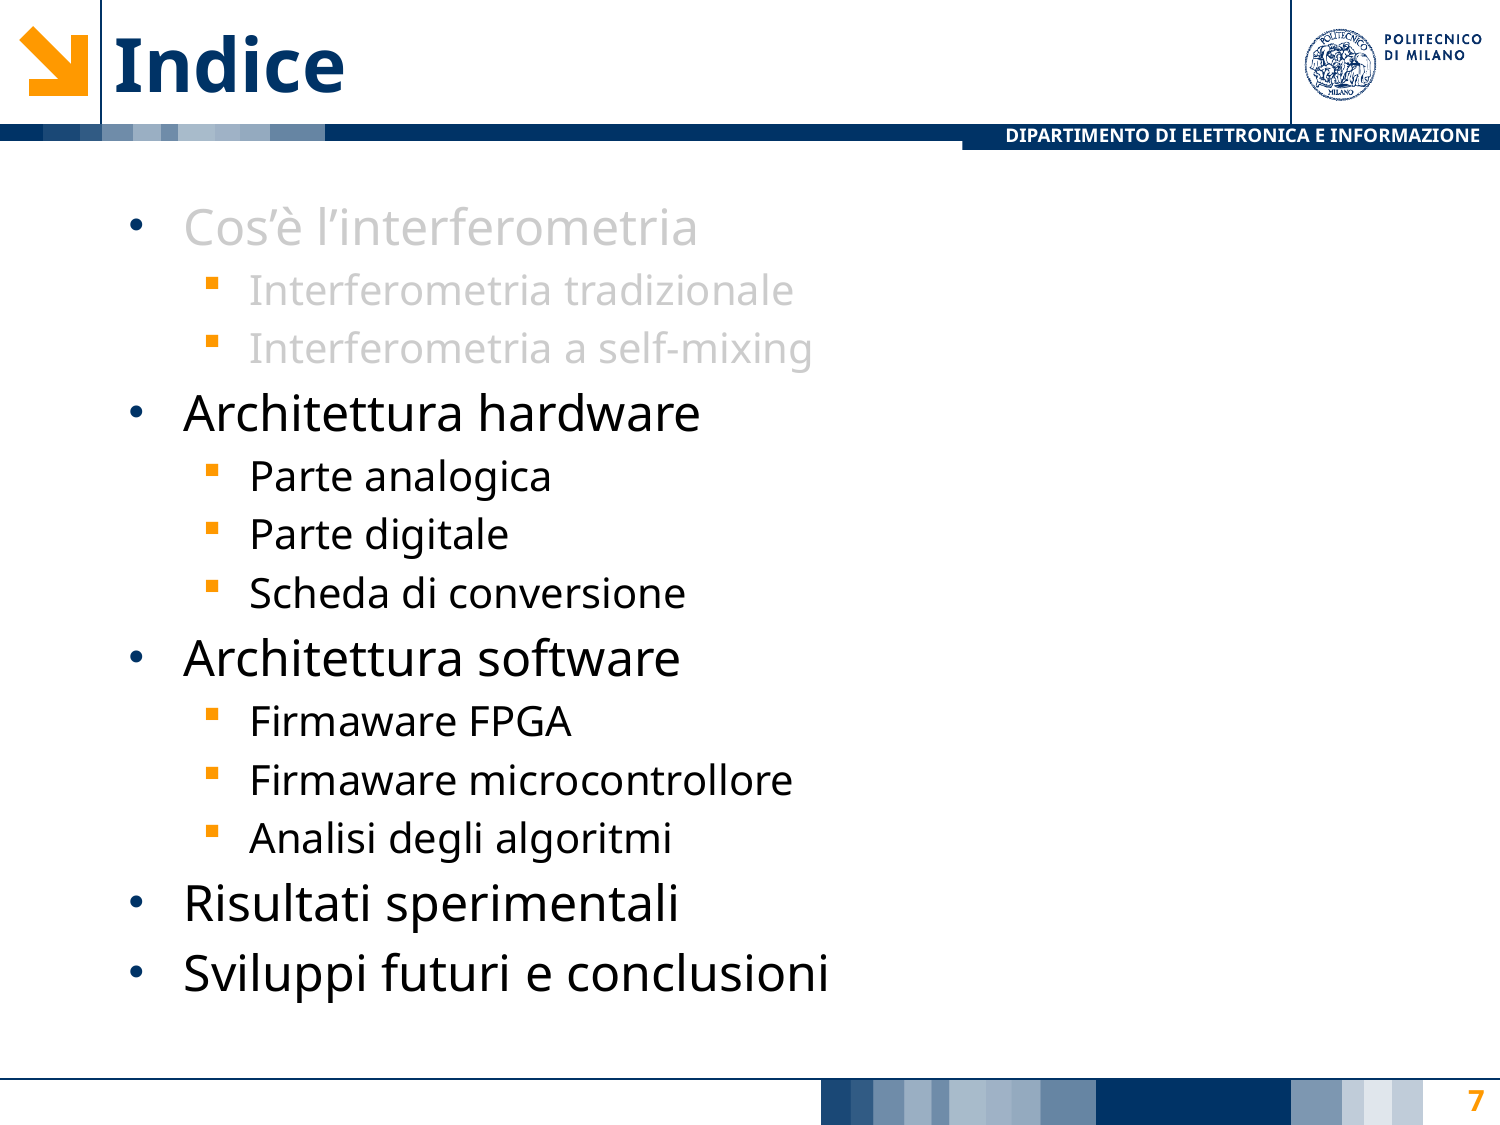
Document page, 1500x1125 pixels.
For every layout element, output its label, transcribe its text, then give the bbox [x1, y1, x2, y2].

list Cos’è l’interferometria Interferometria tradizionale Interferometria a self-mixing Architettura hardware Parte analogica Parte digitale Scheda di conversione Architettura software Firmaware FPGA Firmaware microcontrollore Analisi degli algoritmi Risultati sperimentali Sviluppi futuri e conclusioni [112, 187, 1388, 1000]
slide_number 7 [1187, 1074, 1500, 1125]
picture [0, 0, 1500, 141]
picture [1251, 131, 1258, 137]
picture [1139, 131, 1146, 137]
picture [1367, 131, 1374, 137]
picture [1443, 131, 1450, 137]
title Indice [99, 0, 1276, 126]
picture [0, 1078, 1187, 1125]
